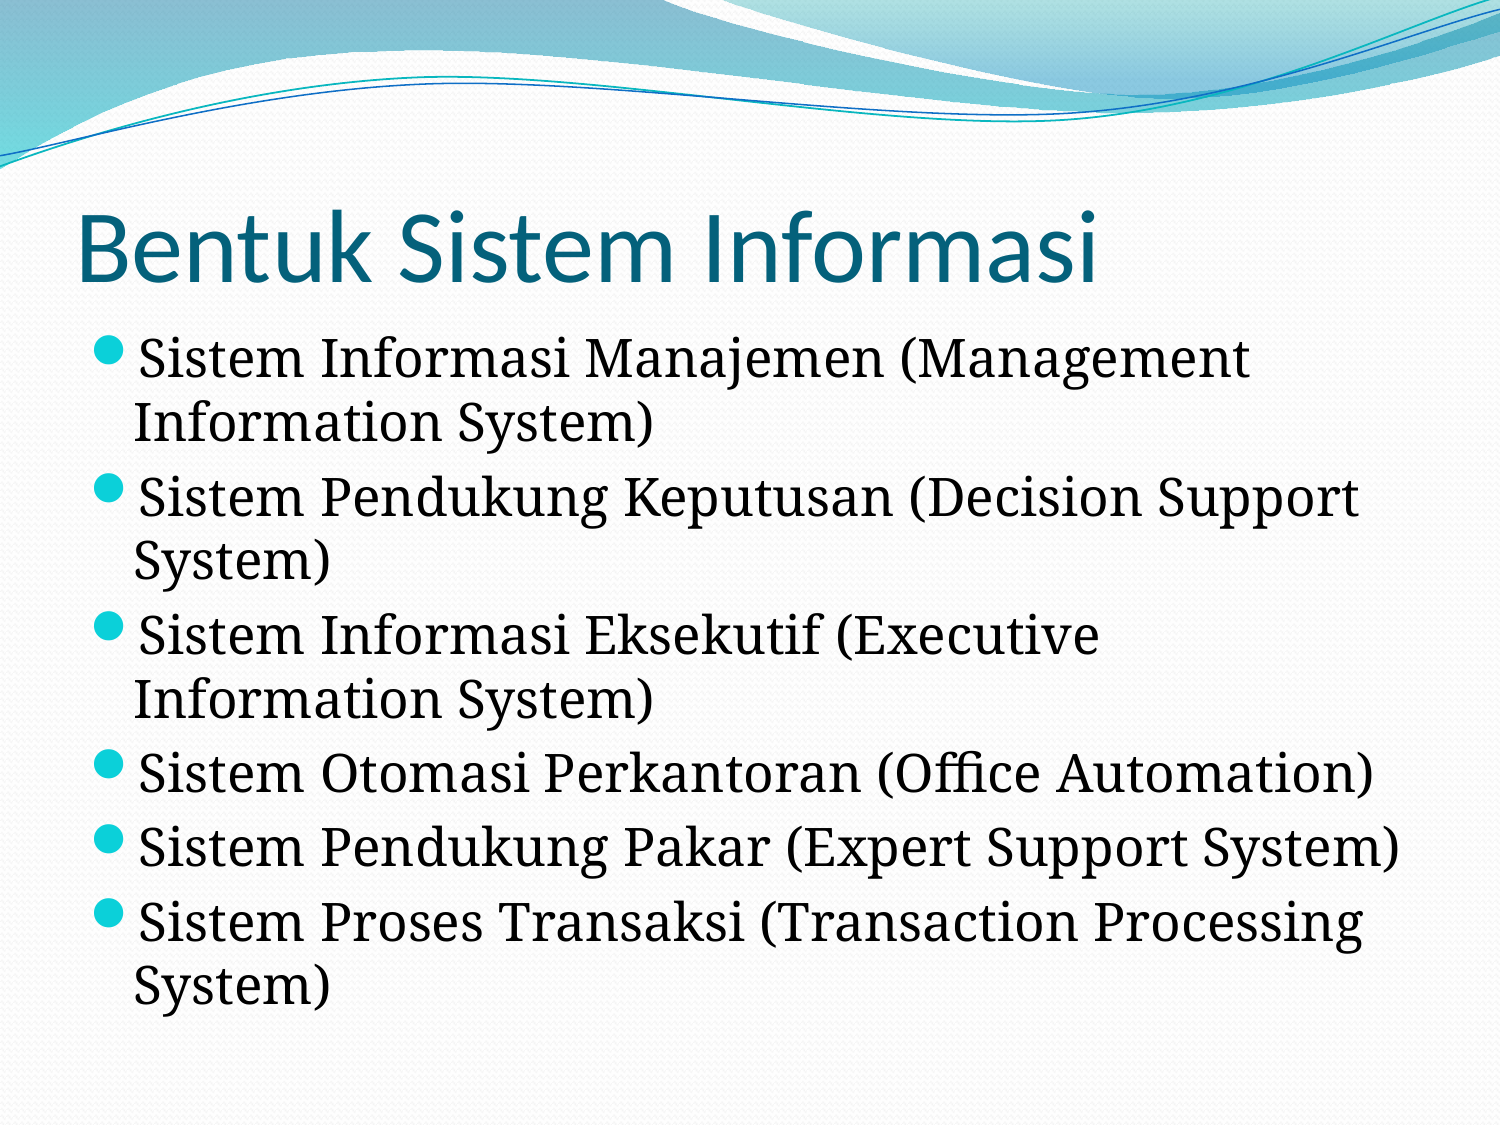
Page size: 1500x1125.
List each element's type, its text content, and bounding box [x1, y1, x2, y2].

title Bentuk Sistem Informasi [75, 115, 1425, 303]
list Sistem Informasi Manajemen (Management Information System) Sistem Pendukung Keputusan (Decision Support System) Sistem Informasi Eksekutif (Executive Information System) Sistem Otomasi Perkantoran (Office Automation) Sistem Pendukung Pakar (Expert Support System) Sistem Proses Transaksi (Transaction Processing System) [75, 317, 1425, 1038]
